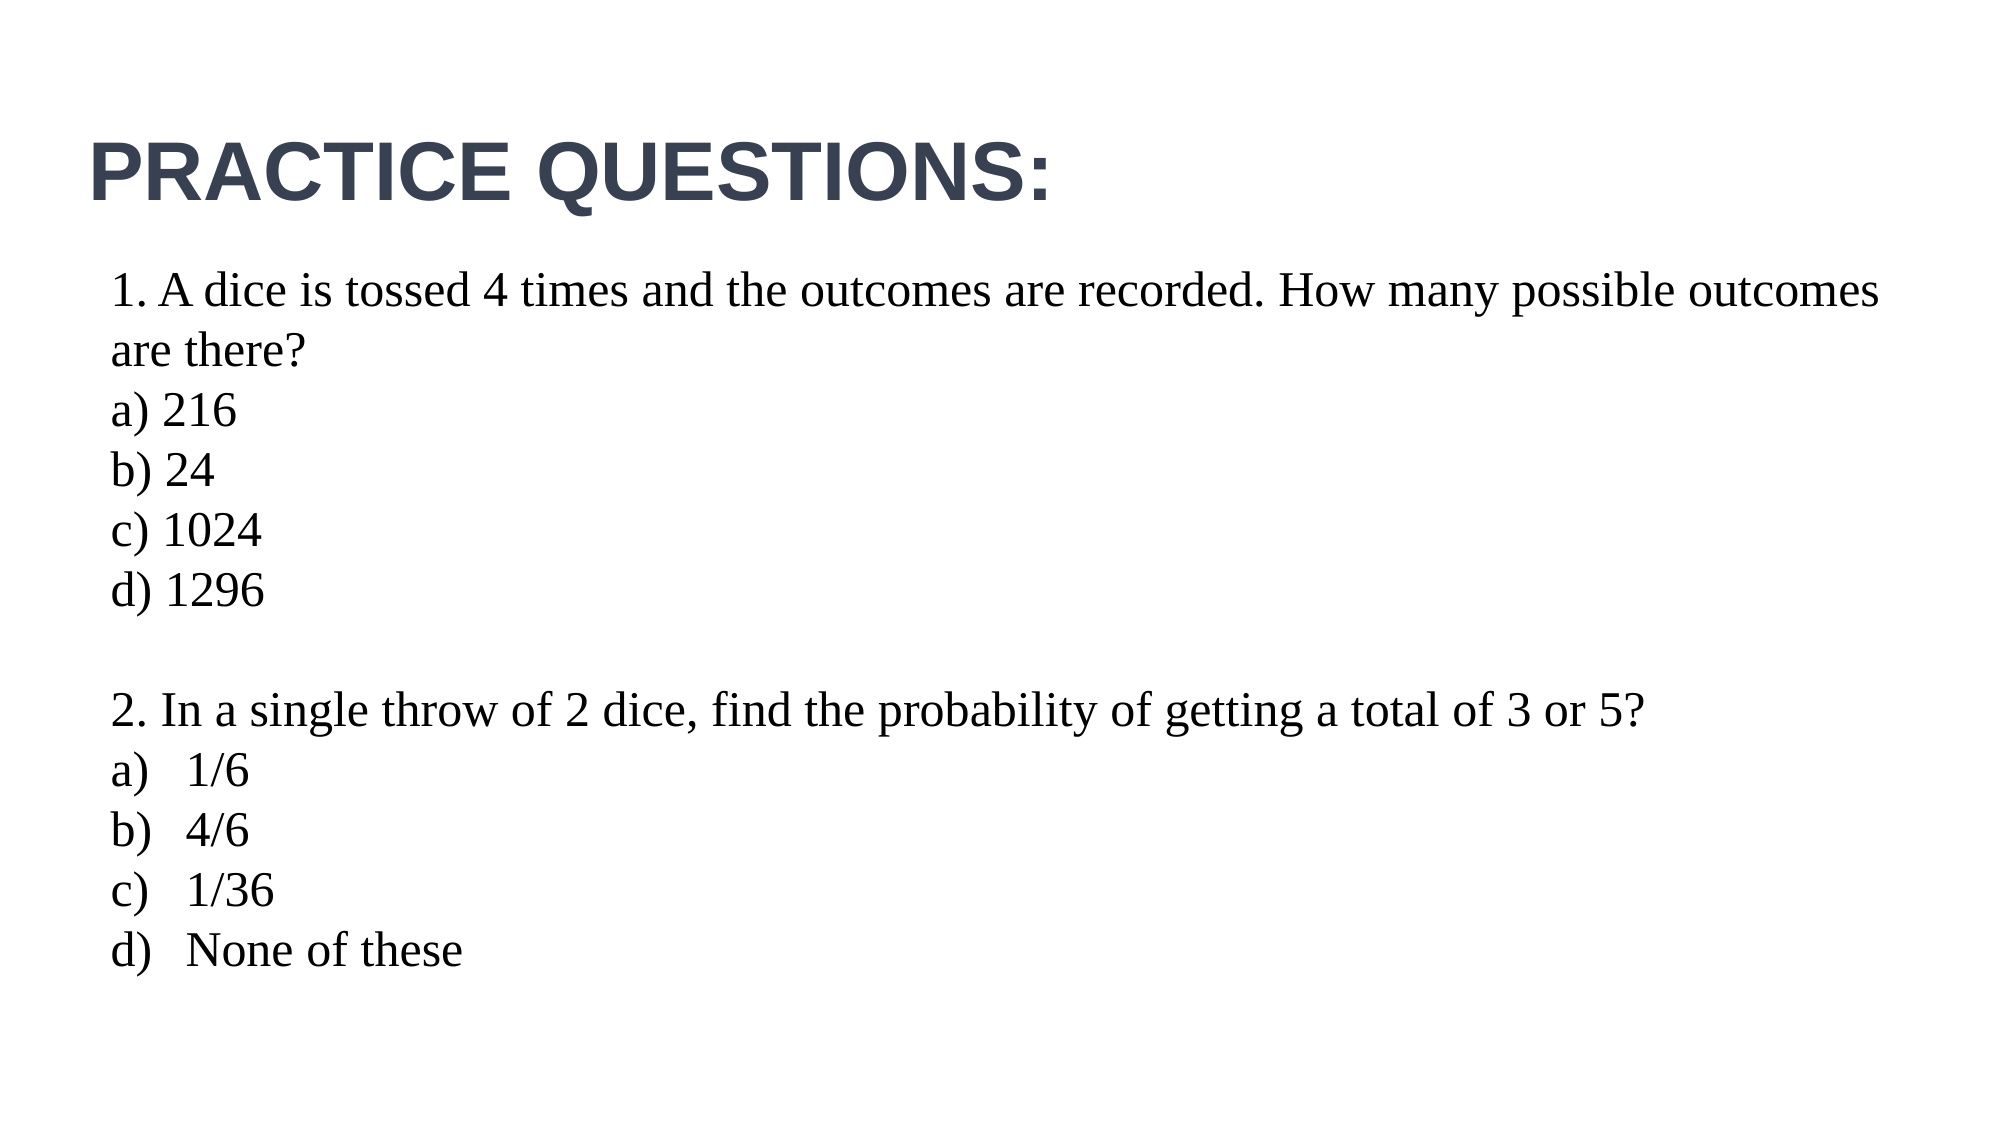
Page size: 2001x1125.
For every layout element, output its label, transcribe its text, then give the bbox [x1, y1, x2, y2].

title PRACTICE QUESTIONS: [68, 97, 1932, 223]
text_box 1. A dice is tossed 4 times and the outcomes are recorded. How many possible outcomes are there? a) 216 b) 24 c) 1024 d) 1296 2. In a single throw of 2 dice, find the probability of getting a total of 3 or 5? 1/6 4/6 1/36 None of these [95, 248, 1899, 1044]
